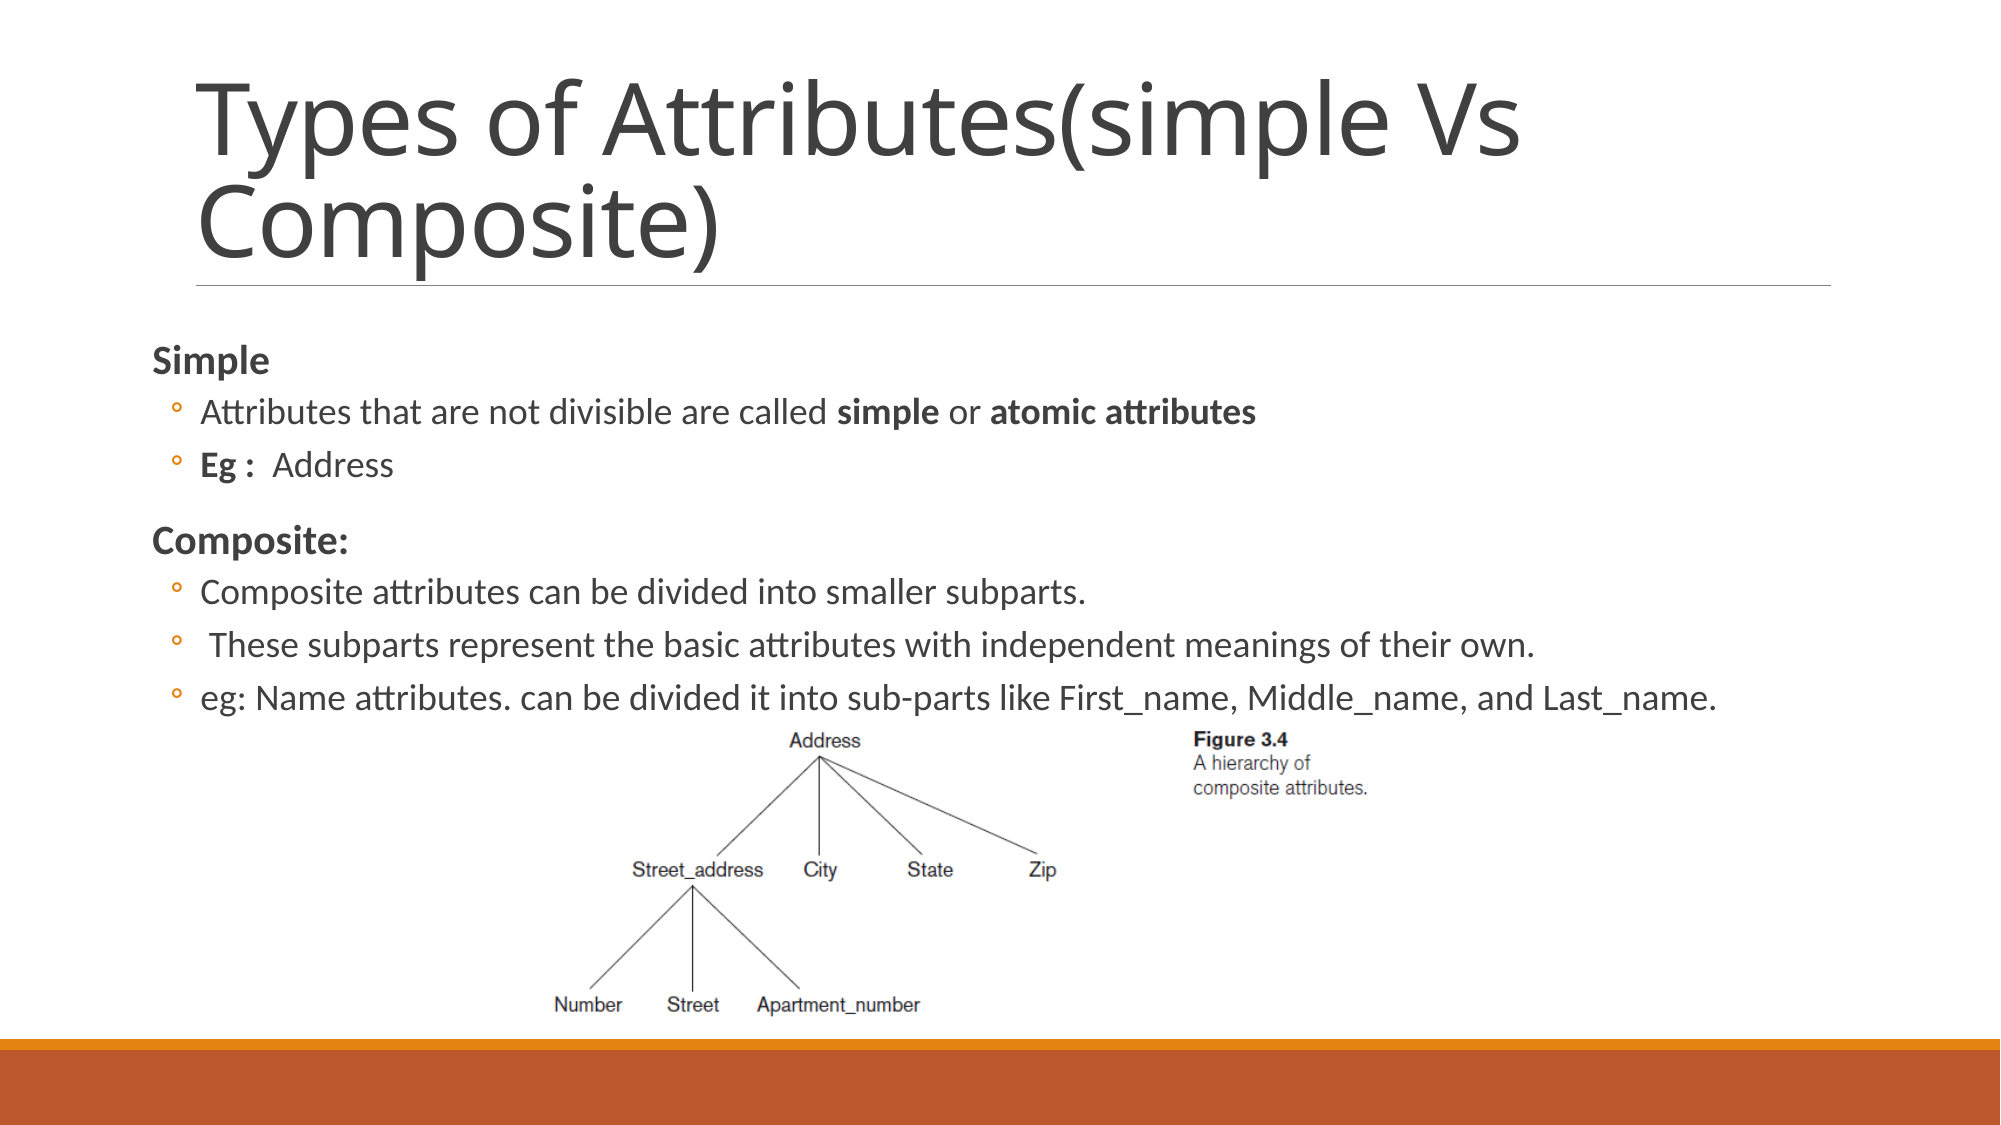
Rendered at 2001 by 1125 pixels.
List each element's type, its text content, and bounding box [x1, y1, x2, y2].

picture [493, 729, 1386, 1027]
title Types of Attributes(simple Vs Composite) [180, 47, 1830, 251]
list Simple Attributes that are not divisible are called simple or atomic attributes Eg : Address Composite: Composite attributes can be divided into smaller subparts. These subparts represent the basic attributes with independent meanings of their own. eg: Name attributes. can be divided it into sub-parts like First_name, Middle_name, and Last_name. [137, 251, 1863, 1014]
